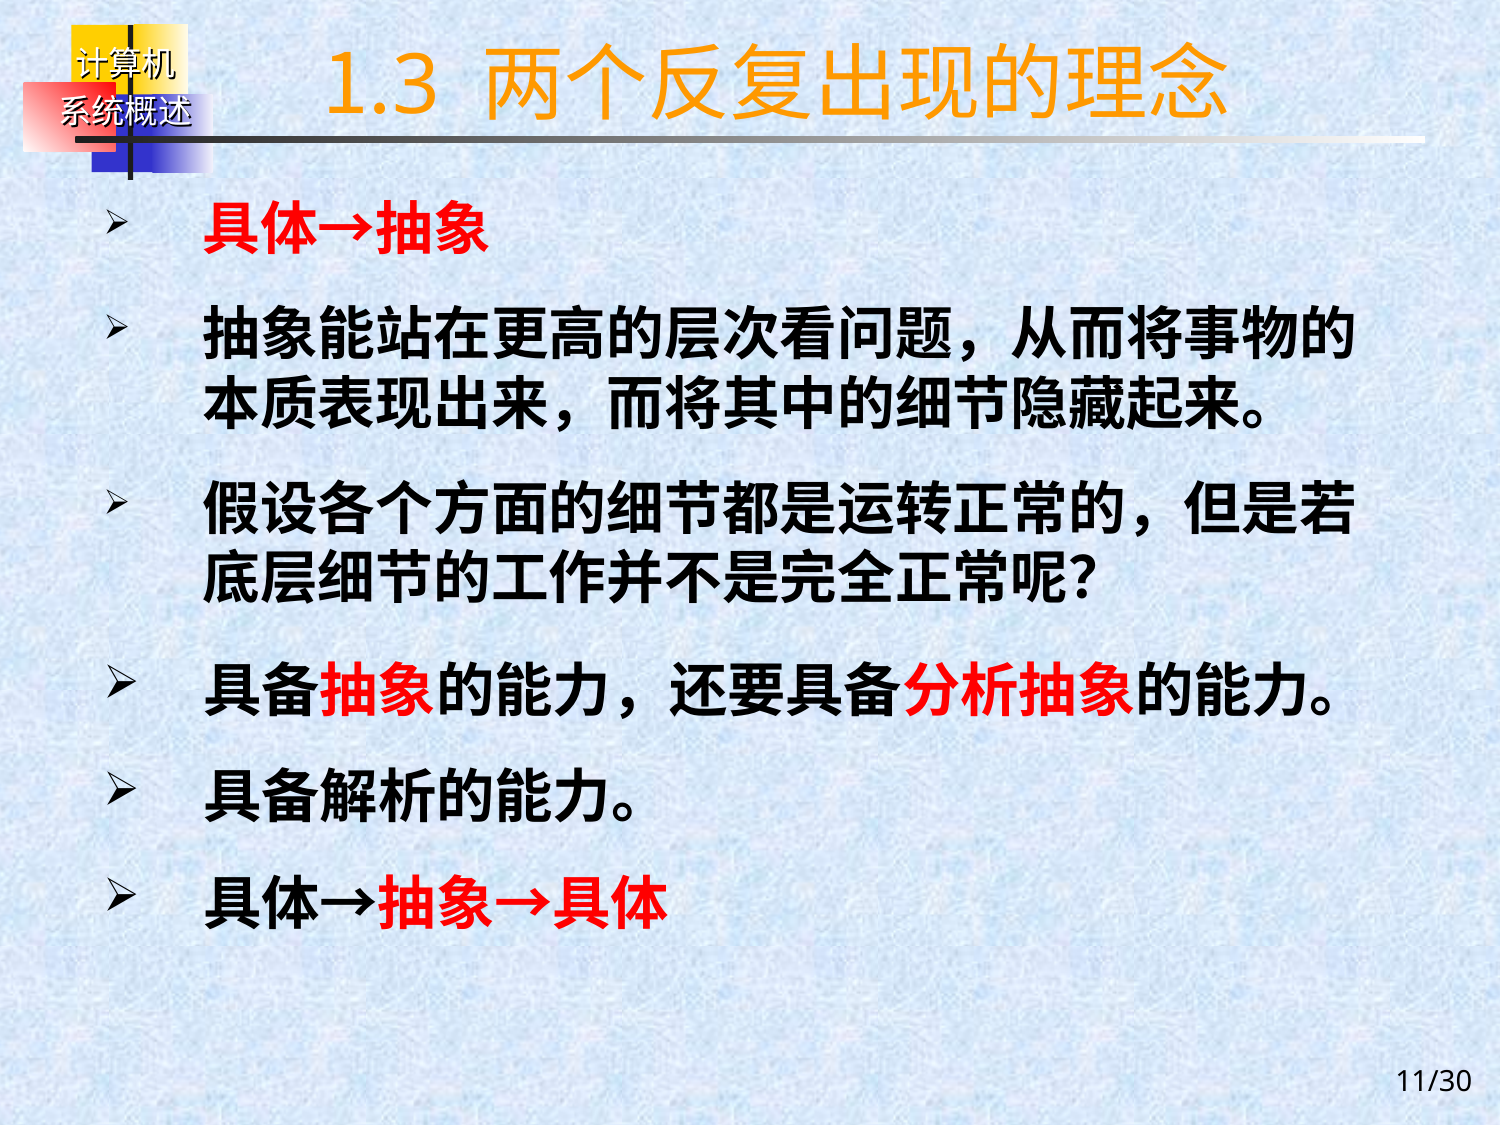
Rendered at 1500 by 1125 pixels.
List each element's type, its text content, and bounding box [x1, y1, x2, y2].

text_box 具备抽象的能力，还要具备分析抽象的能力。 具备解析的能力。 具体→抽象→具体 [88, 645, 1412, 977]
title 1.3 两个反复出现的理念 [226, 12, 1327, 138]
text_box 具体→抽象 抽象能站在更高的层次看问题，从而将事物的本质表现出来，而将其中的细节隐藏起来。 假设各个方面的细节都是运转正常的，但是若底层细节的工作并不是完全正常呢？ [88, 184, 1412, 622]
text_box <number>/30 [1305, 1062, 1488, 1113]
picture [0, 0, 1500, 1125]
